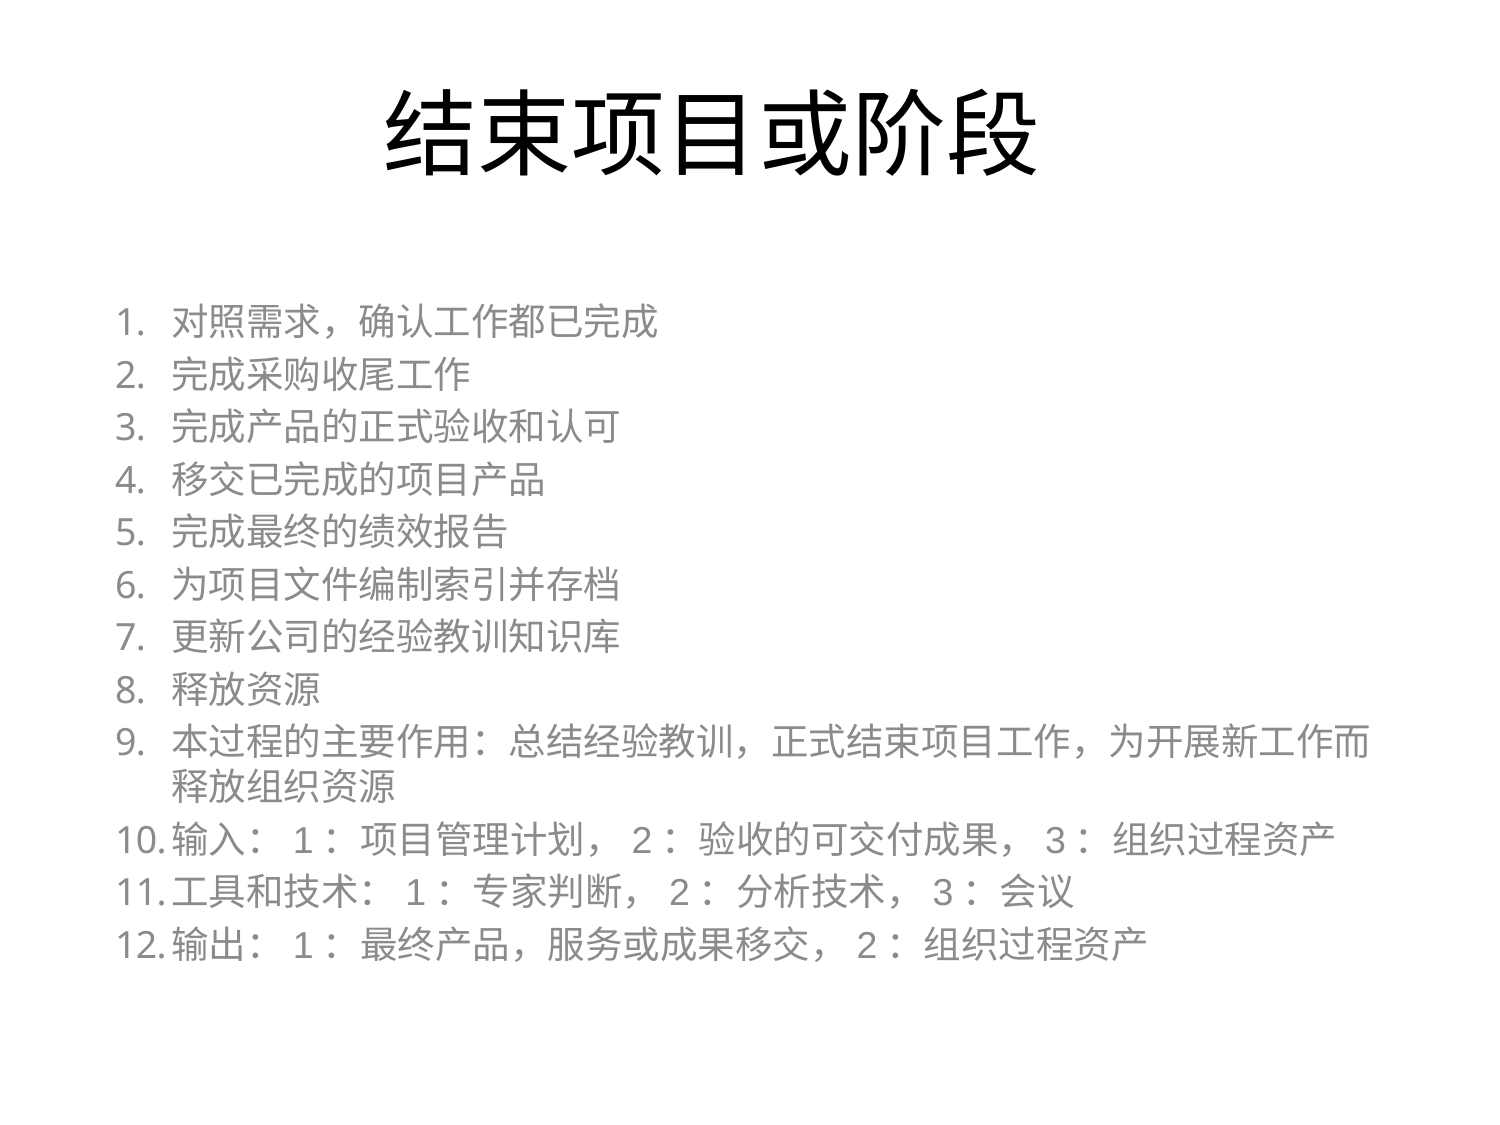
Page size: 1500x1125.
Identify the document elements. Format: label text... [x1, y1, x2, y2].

title 结束项目或阶段 [64, 66, 1359, 195]
list 对照需求，确认工作都已完成 完成采购收尾工作 完成产品的正式验收和认可 移交已完成的项目产品 完成最终的绩效报告 为项目文件编制索引并存档 更新公司的经验教训知识库 释放资源 本过程的主要作用：总结经验教训，正式结束项目工作，为开展新工作而释放组织资源 输入：1：项目管理计划，2：验收的可交付成果，3：组织过程资产 工具和技术：1：专家判断，2：分析技术，3：会议 输出：1：最终产品，服务或成果移交，2：组织过程资产 [100, 290, 1395, 1059]
